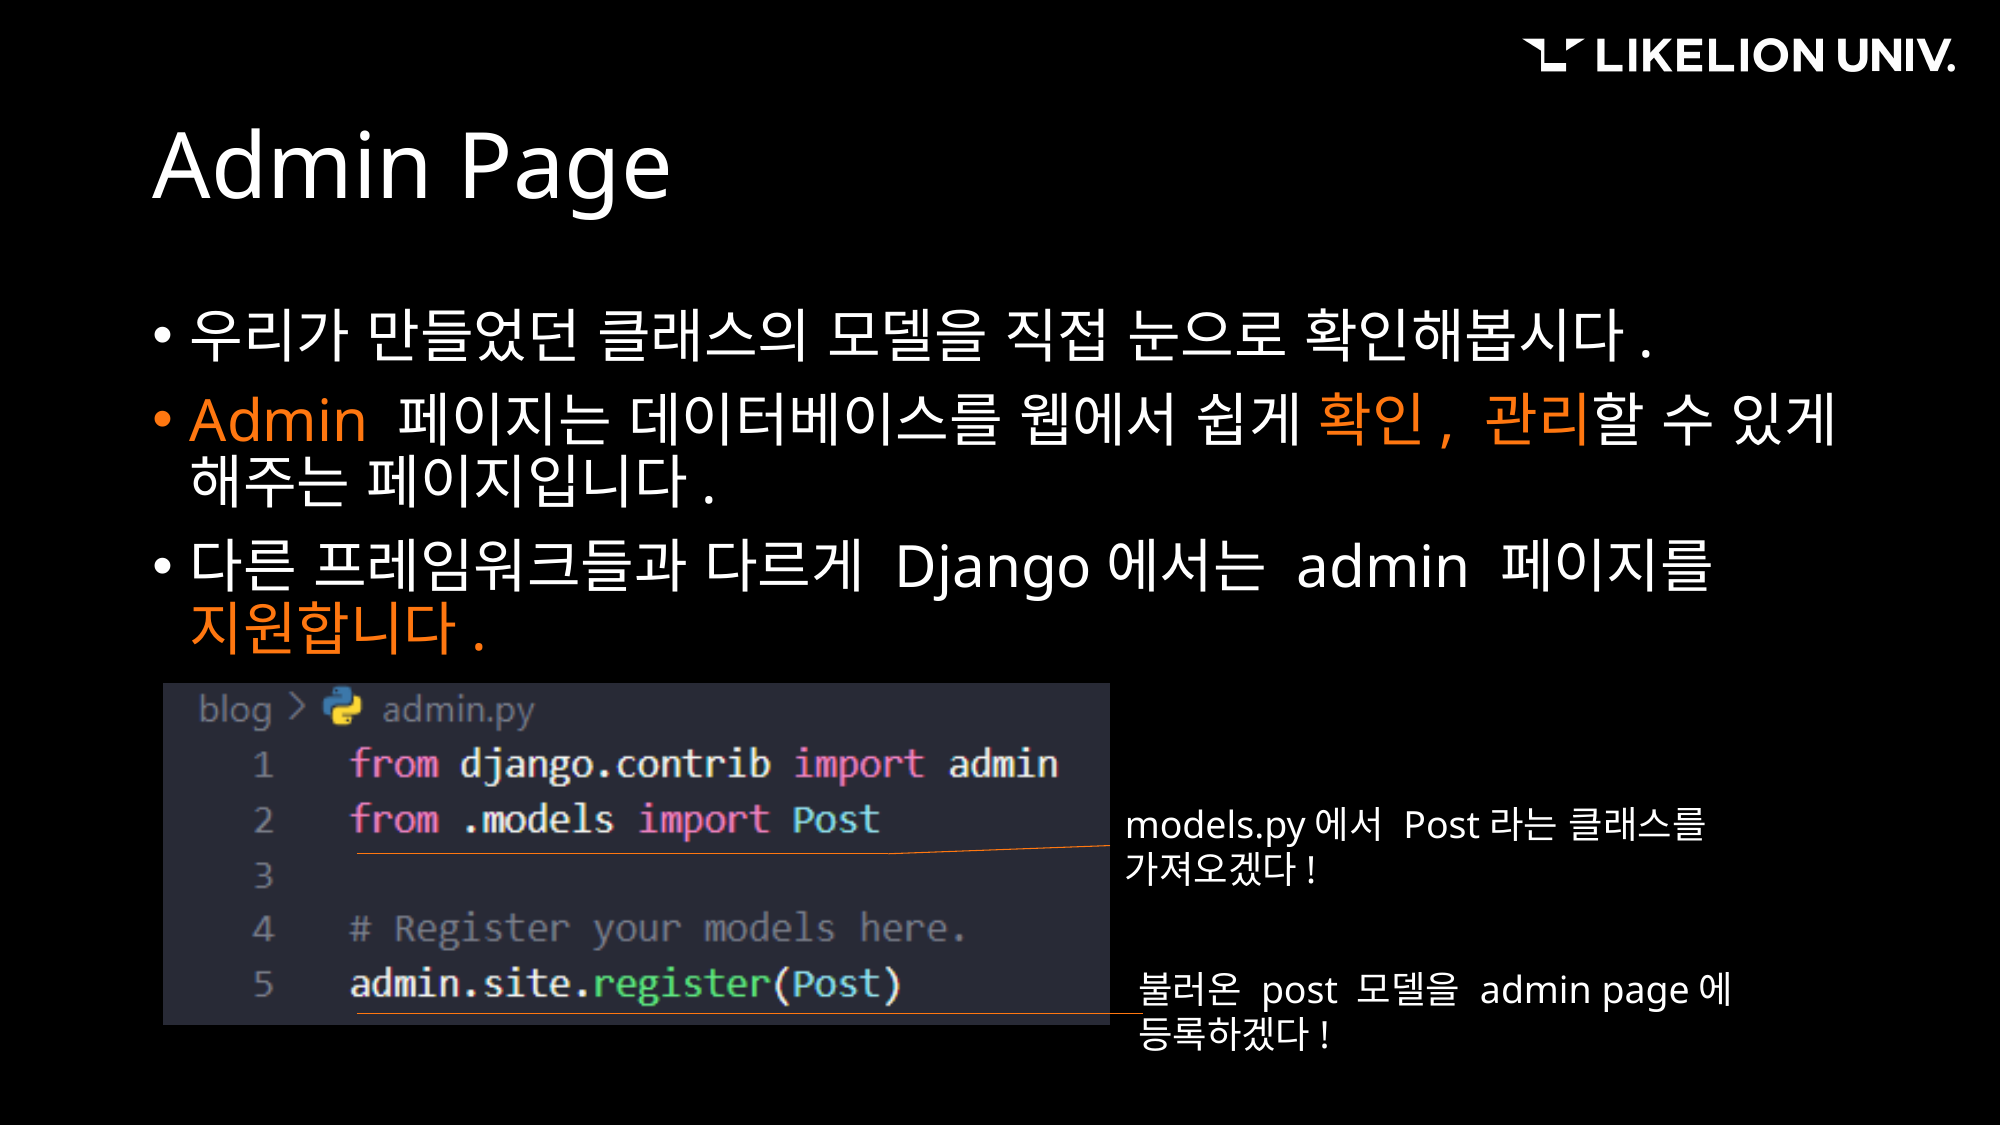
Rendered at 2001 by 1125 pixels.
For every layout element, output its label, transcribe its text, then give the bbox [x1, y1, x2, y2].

picture [1522, 38, 1955, 72]
title Admin Page [137, 59, 1863, 278]
picture [163, 683, 1110, 1025]
text_box models.py에서 Post라는 클래스를 가져오겠다! [1110, 793, 1890, 898]
list 우리가 만들었던 클래스의 모델을 직접 눈으로 확인해봅시다. Admin 페이지는 데이터베이스를 웹에서 쉽게 확인, 관리할 수 있게 해주는 페이지입니다. 다른 프레임워크들과 다르게 Django에서는 admin 페이지를 지원합니다. [137, 299, 1863, 1014]
text_box 불러온 post 모델을 admin page에 등록하겠다! [1123, 958, 1915, 1063]
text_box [888, 823, 1110, 854]
